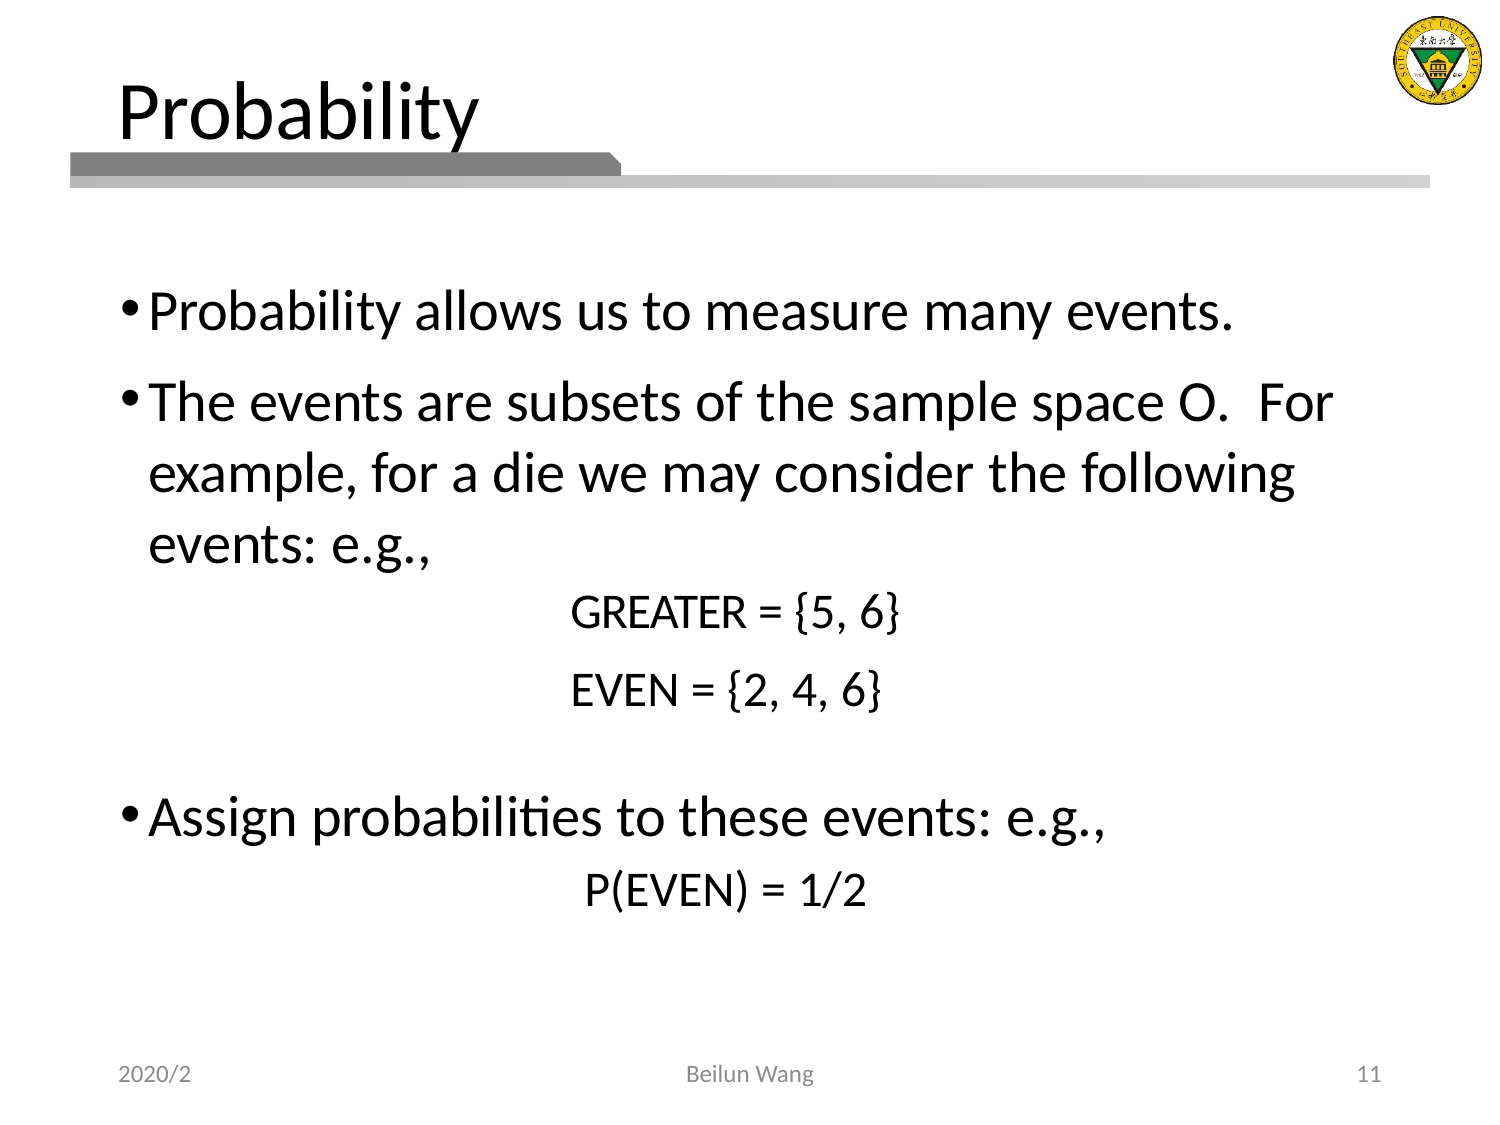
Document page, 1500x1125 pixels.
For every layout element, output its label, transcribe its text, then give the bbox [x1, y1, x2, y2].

list Probability allows us to measure many events. The events are subsets of the sample space O. For example, for a die we may consider the following events: e.g., Assign probabilities to these events: e.g., [103, 264, 1397, 1014]
picture [1393, 16, 1482, 105]
slide_number 2020/2 [103, 1042, 441, 1103]
footer Beilun Wang [496, 1042, 1004, 1103]
slide_number 11 [1059, 1042, 1397, 1103]
text_box P(EVEN) = 1/2 [569, 848, 883, 984]
title Probability [103, 59, 1361, 156]
text_box GREATER = {5, 6} EVEN = {2, 4, 6} [568, 558, 932, 717]
